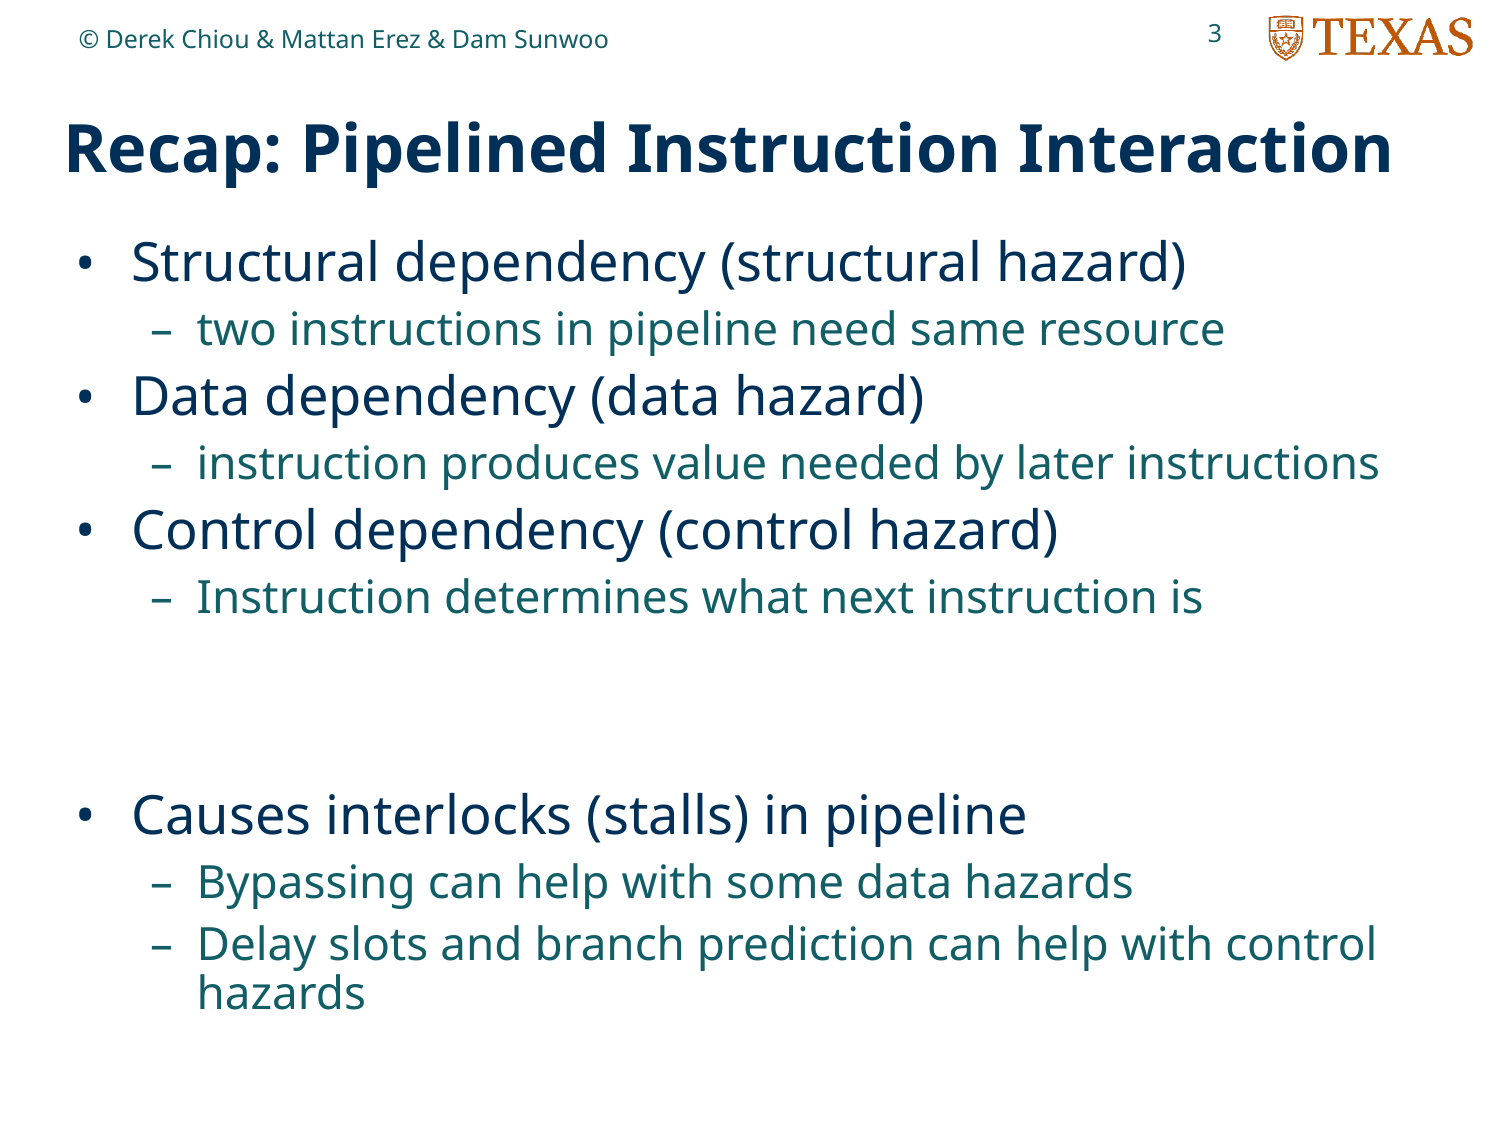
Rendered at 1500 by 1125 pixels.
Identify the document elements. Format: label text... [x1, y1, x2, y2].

footer © Derek Chiou & Mattan Erez & Dam Sunwoo [63, 3, 914, 73]
list Structural dependency (structural hazard) two instructions in pipeline need same resource Data dependency (data hazard) instruction produces value needed by later instructions Control dependency (control hazard) Instruction determines what next instruction is Causes interlocks (stalls) in pipeline Bypassing can help with some data hazards Delay slots and branch prediction can help with control hazards [75, 235, 1475, 1123]
title Recap: Pipelined Instruction Interaction [63, 75, 1475, 223]
picture [1268, 12, 1474, 63]
slide_number 3 [1100, 0, 1238, 73]
